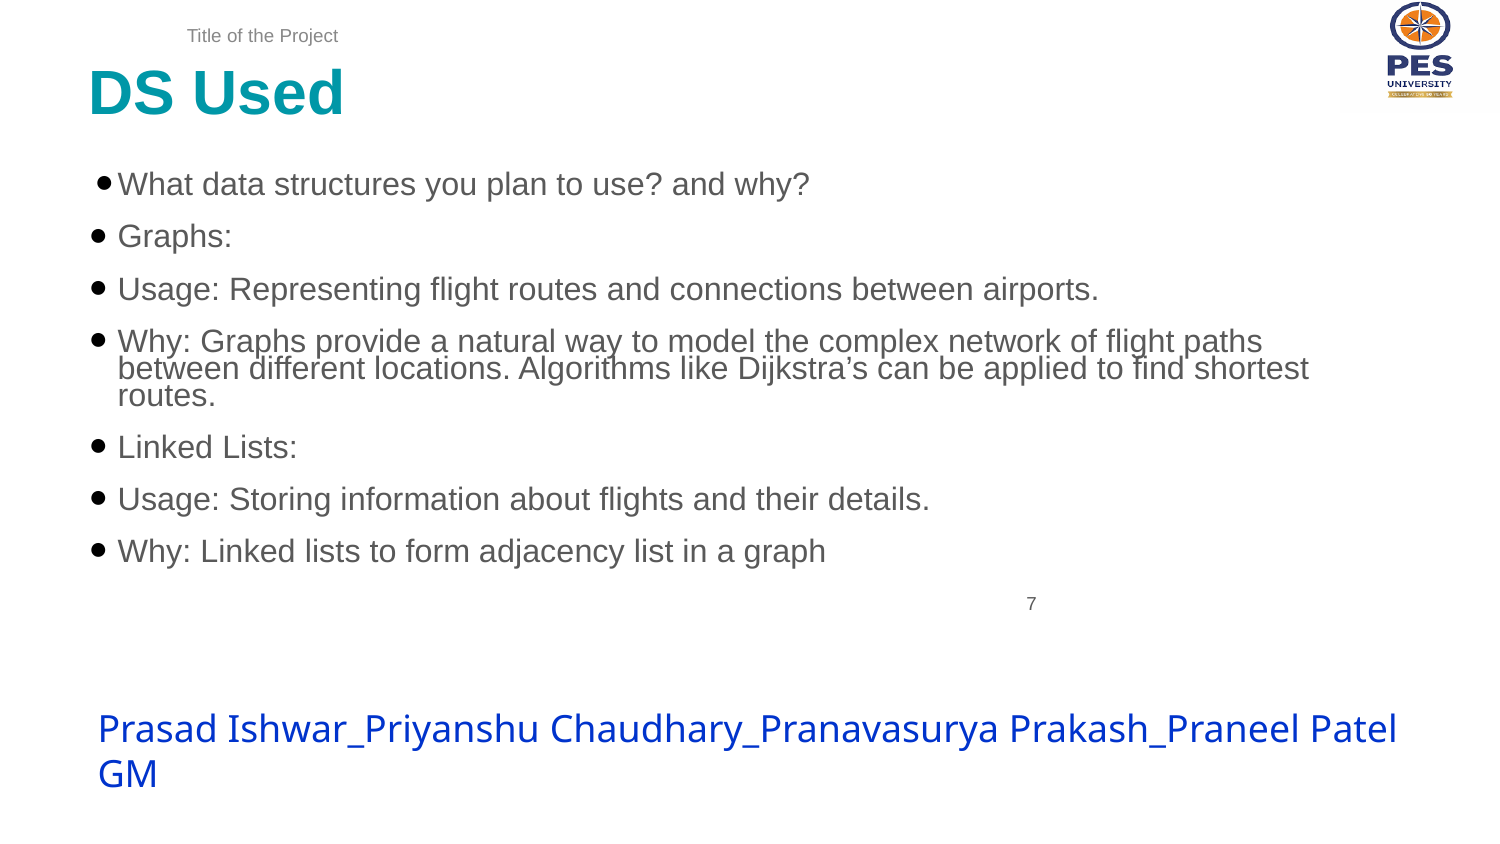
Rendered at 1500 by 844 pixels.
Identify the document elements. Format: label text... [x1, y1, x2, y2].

text_box Title of the Project [9, 12, 516, 58]
slide_number ‹#› [794, 586, 1048, 621]
title DS Used [77, 33, 1048, 157]
list What data structures you plan to use? and why? Graphs: Usage: Representing flight routes and connections between airports. Why: Graphs provide a natural way to model the complex network of flight paths between different locations. Algorithms like Dijkstra’s can be applied to find shortest routes. Linked Lists: Usage: Storing information about flights and their details. Why: Linked lists to form adjacency list in a graph [77, 168, 1364, 844]
picture [1340, 0, 1500, 113]
text_box Prasad Ishwar_Priyanshu Chaudhary_Pranavasurya Prakash_Praneel Patel GM [82, 690, 1472, 811]
text_box [356, 140, 1313, 198]
